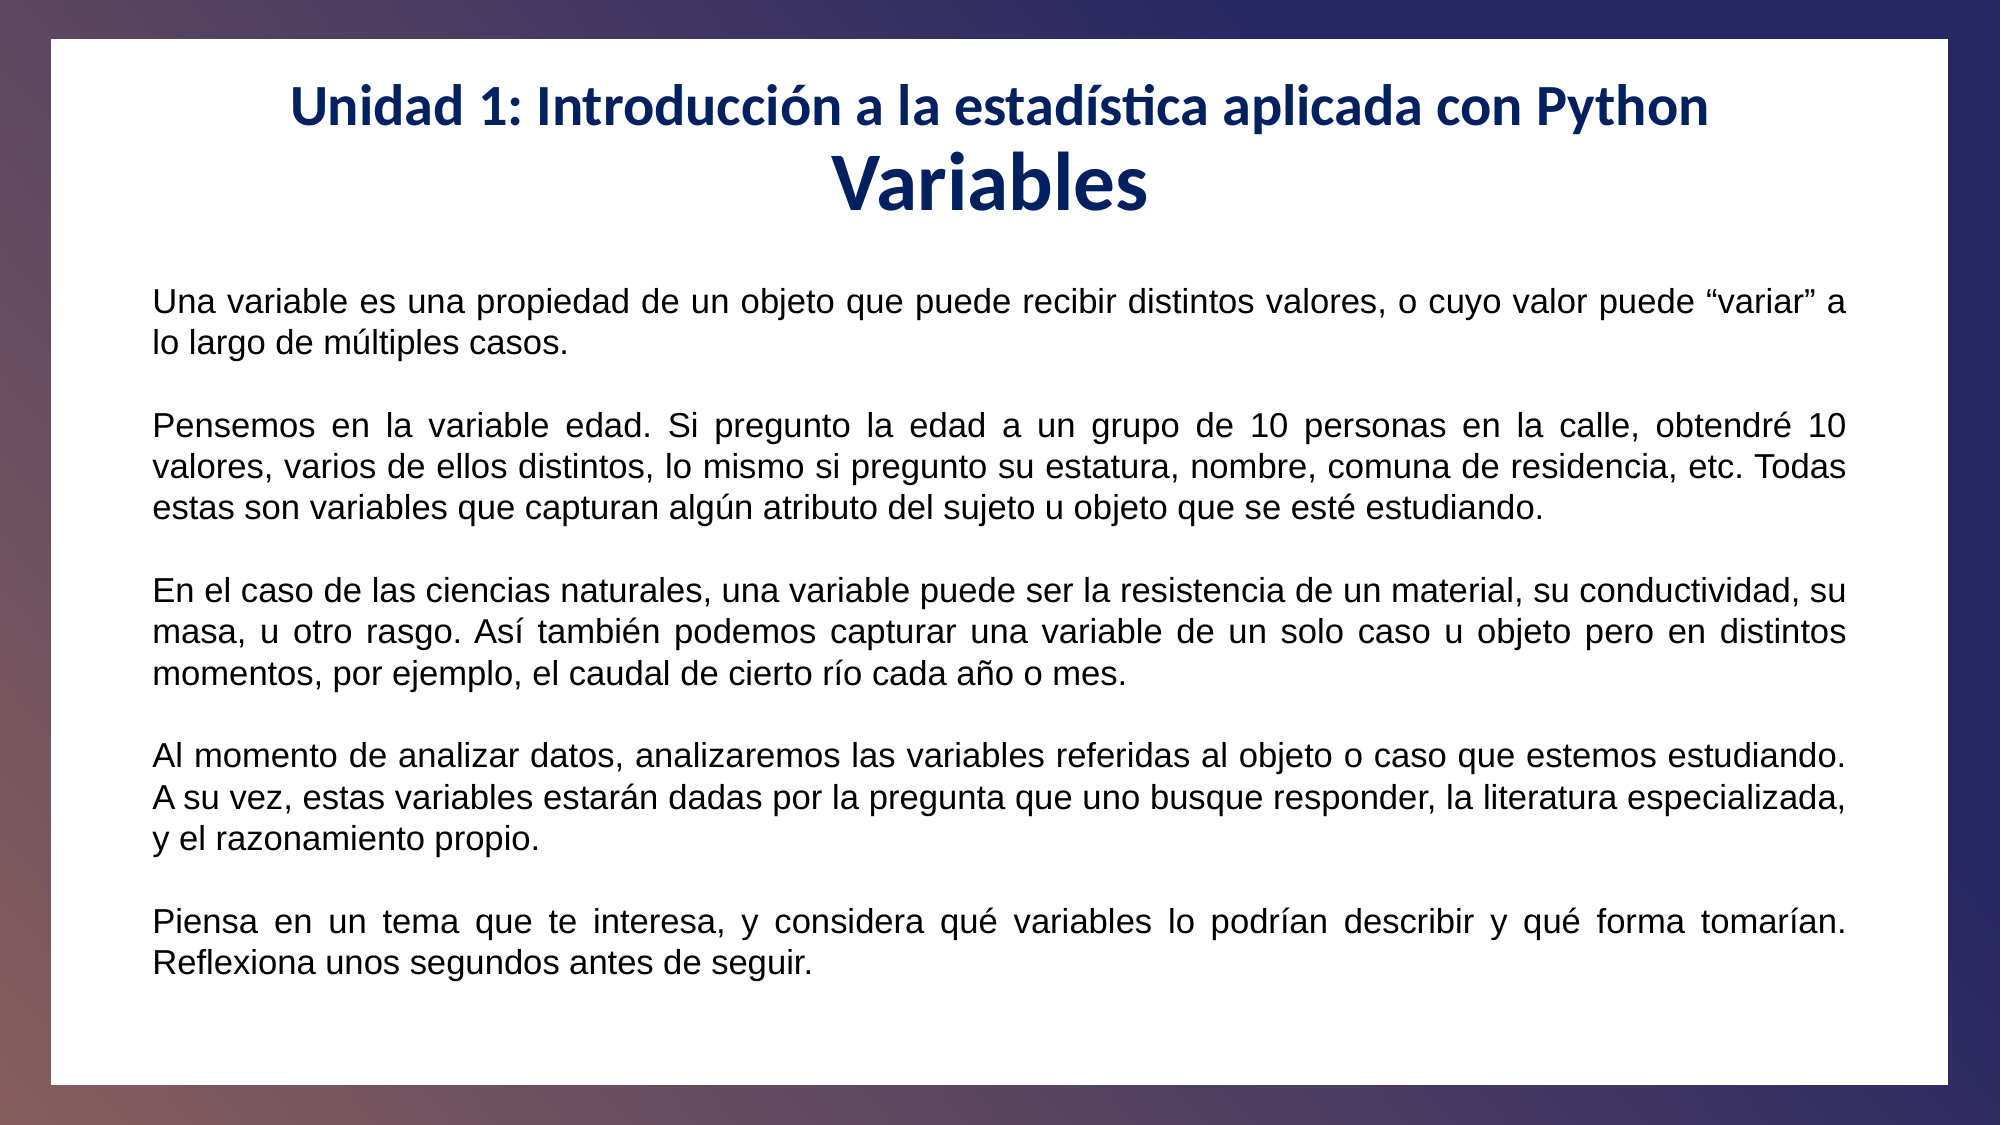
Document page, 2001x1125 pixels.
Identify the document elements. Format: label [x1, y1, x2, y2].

picture [51, 39, 1949, 1086]
